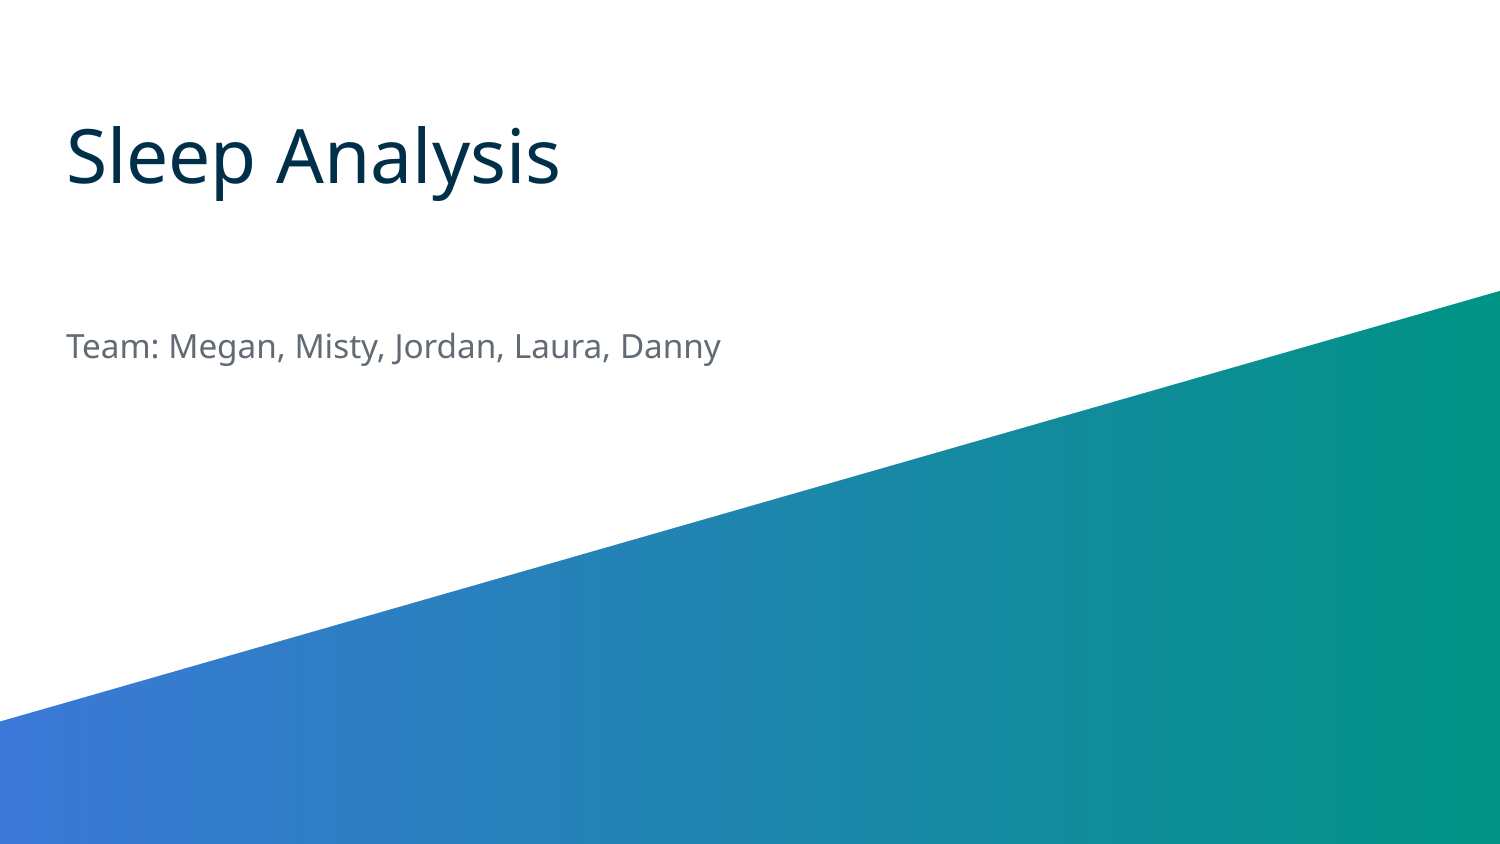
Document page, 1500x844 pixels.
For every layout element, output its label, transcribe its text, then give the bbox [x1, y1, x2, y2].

subtitle Team: Megan, Misty, Jordan, Laura, Danny [51, 308, 748, 430]
title Sleep Analysis [51, 88, 1449, 299]
